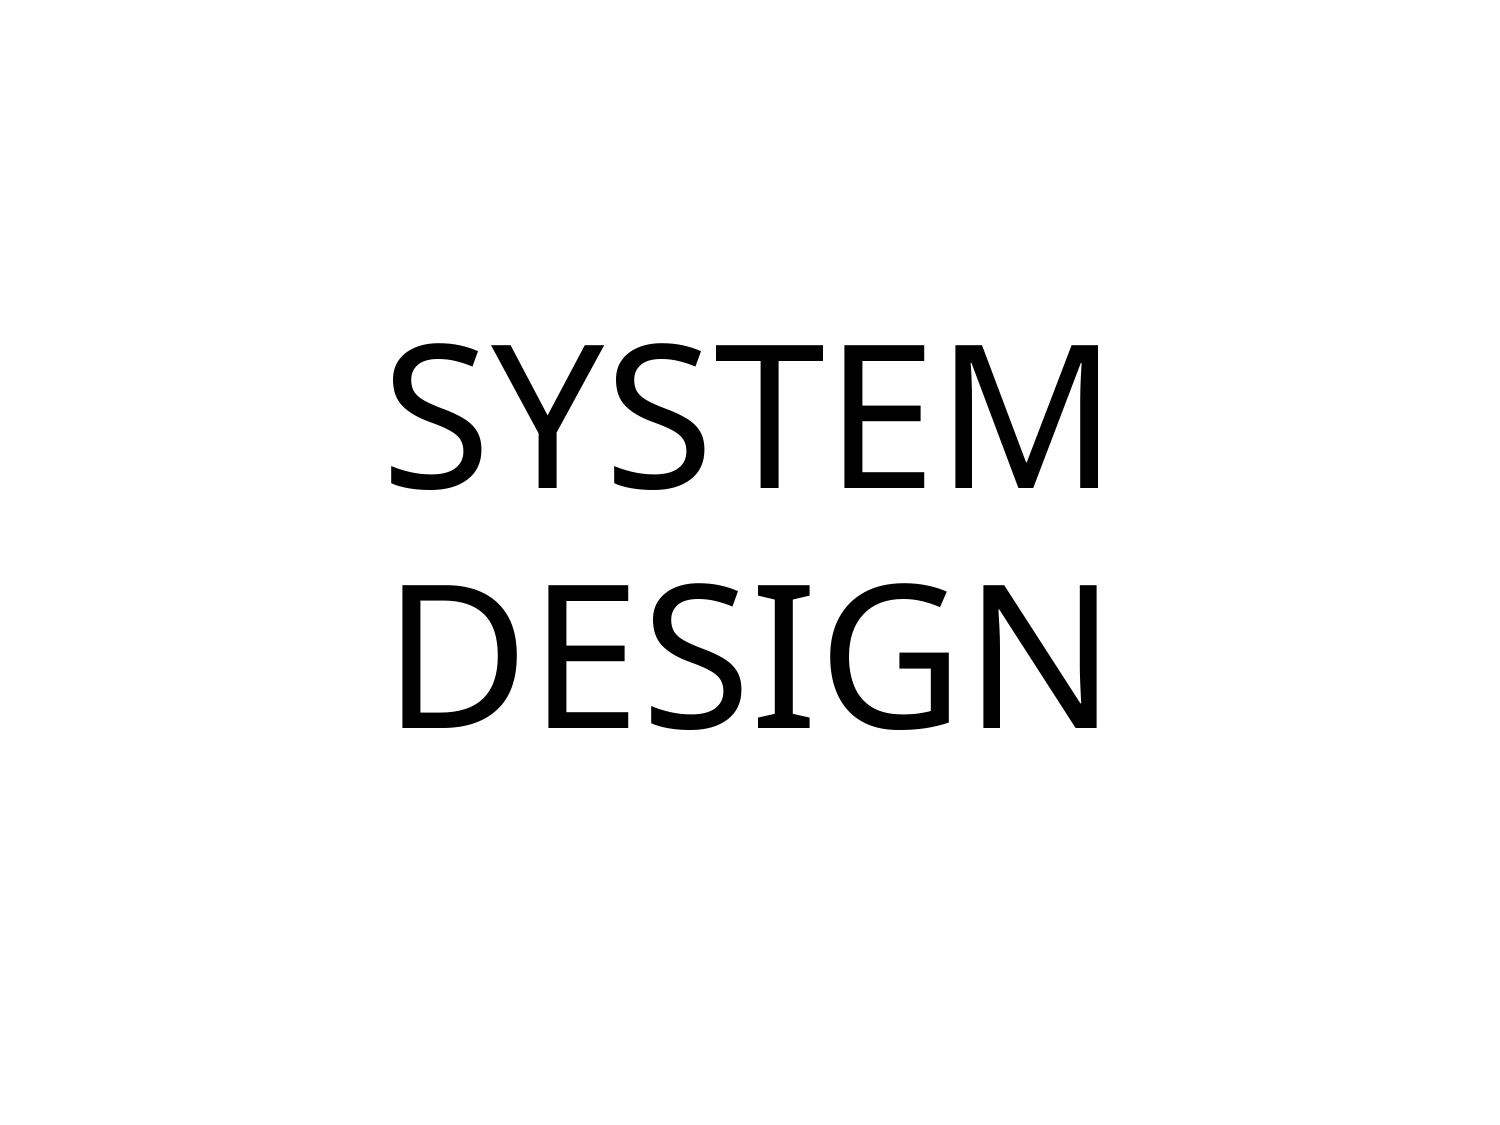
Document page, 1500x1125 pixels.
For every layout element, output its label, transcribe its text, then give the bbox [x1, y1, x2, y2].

title SYSTEM DESIGN [75, 45, 1425, 1013]
